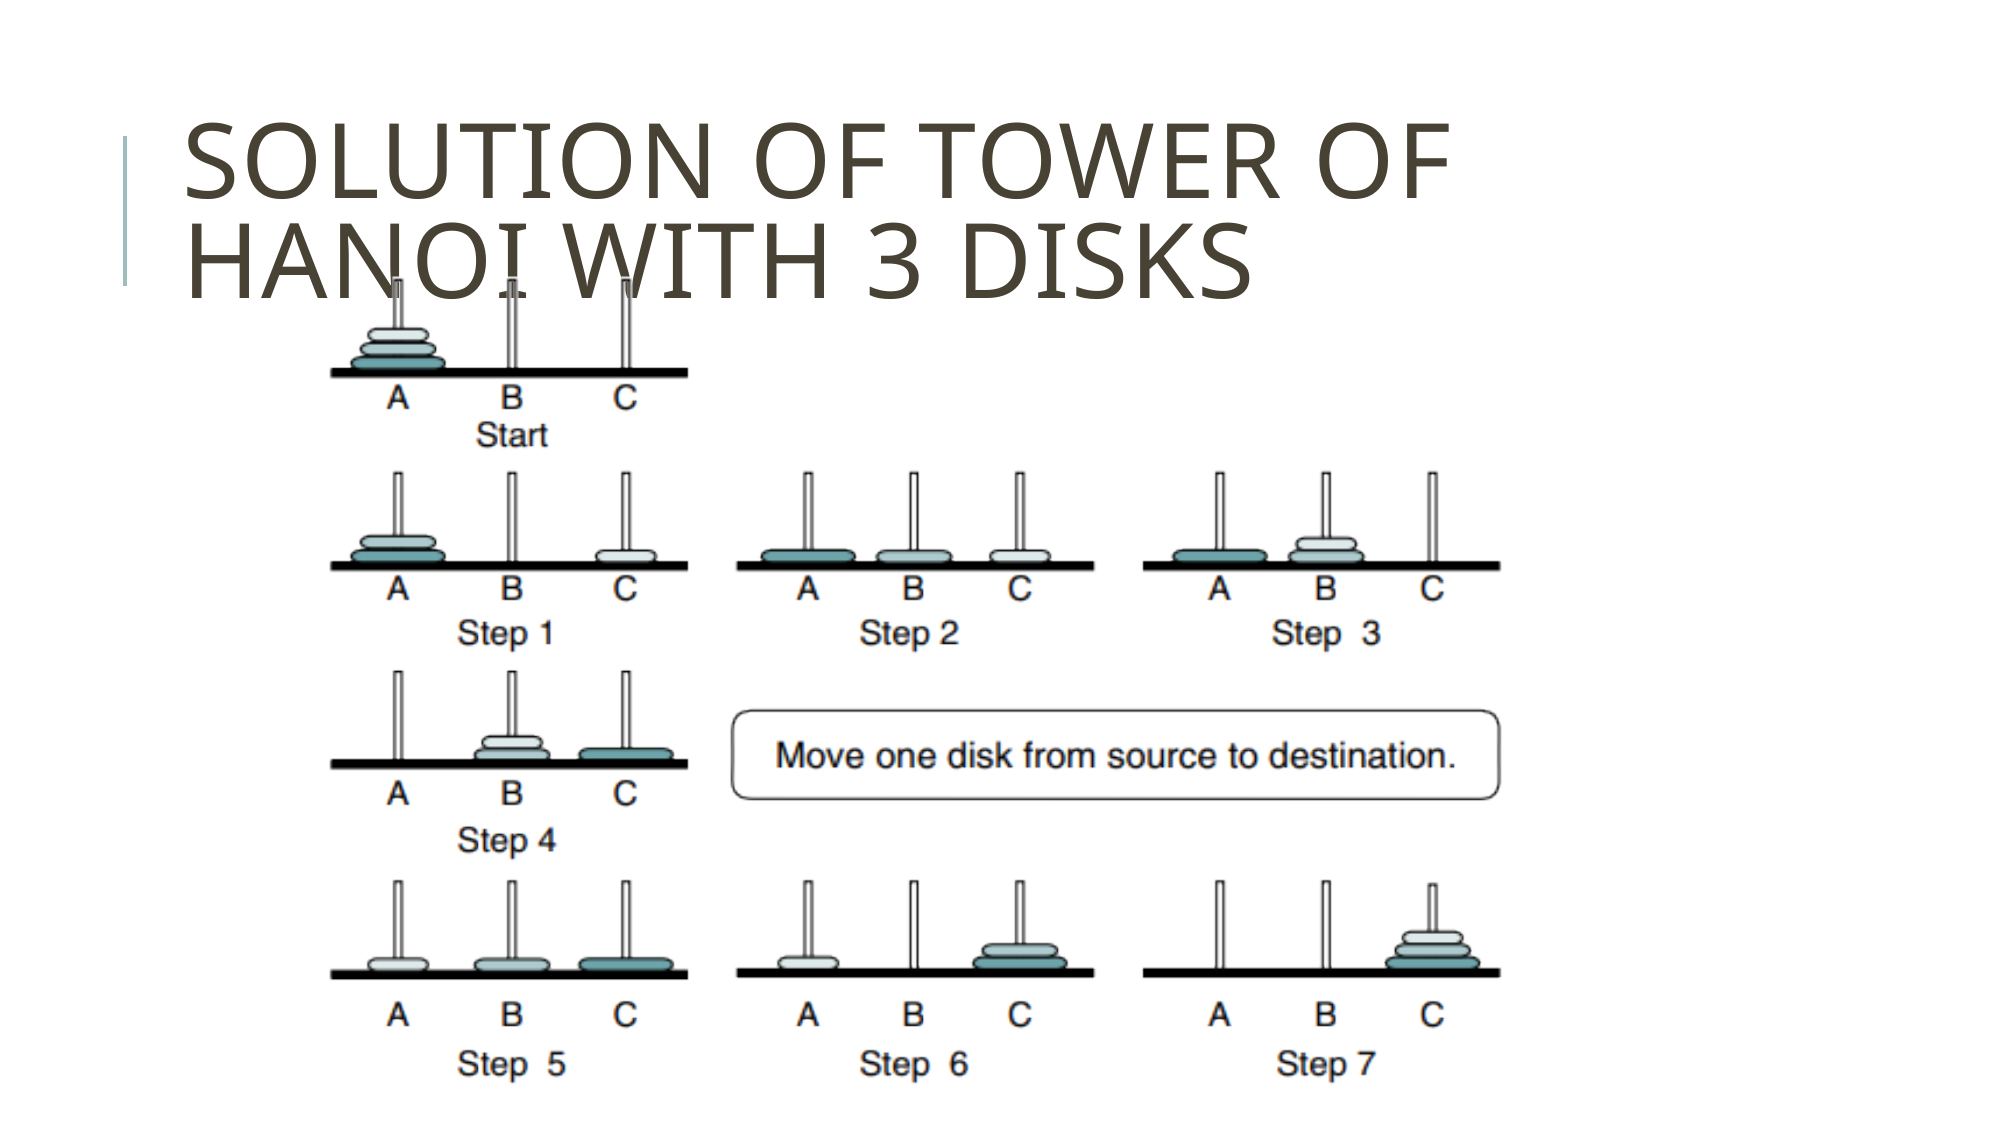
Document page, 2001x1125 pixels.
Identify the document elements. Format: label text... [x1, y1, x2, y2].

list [286, 254, 1523, 1104]
title Solution of Tower of Hanoi with 3 disks [168, 96, 1763, 342]
